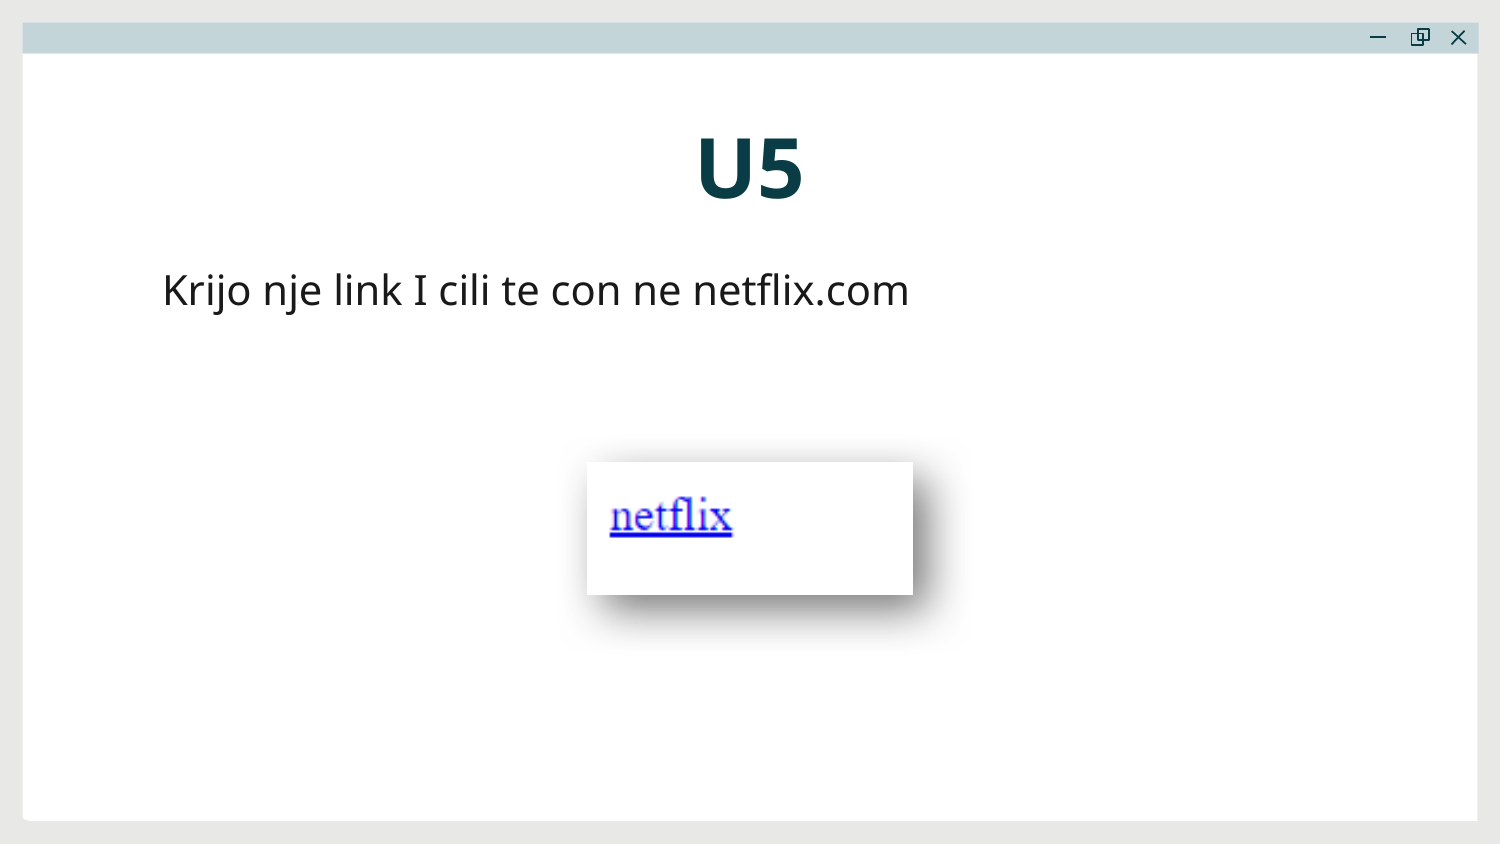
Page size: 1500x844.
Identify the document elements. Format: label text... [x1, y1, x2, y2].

title U5 [118, 100, 1382, 225]
subtitle Krijo nje link I cili te con ne netflix.com [146, 248, 1382, 343]
picture [586, 462, 914, 595]
